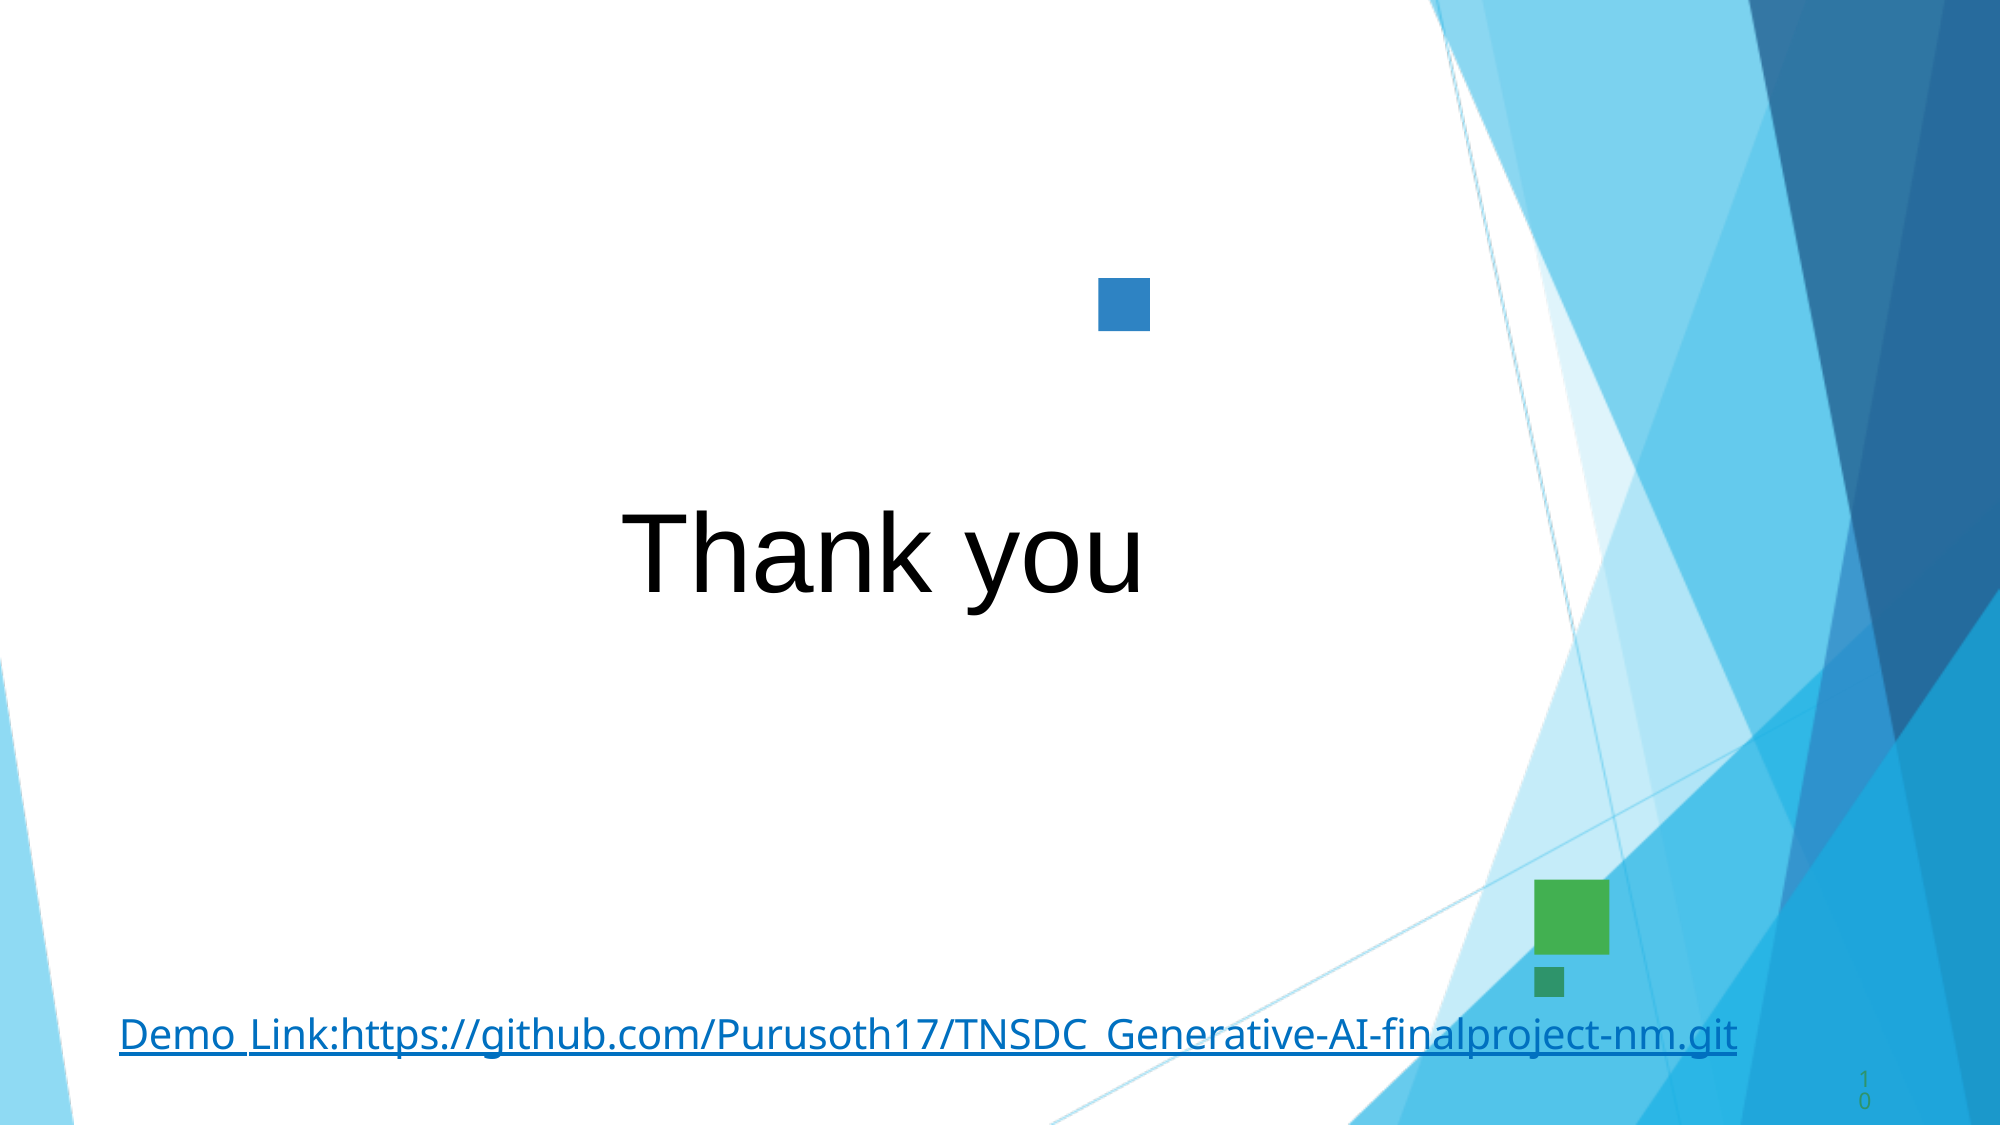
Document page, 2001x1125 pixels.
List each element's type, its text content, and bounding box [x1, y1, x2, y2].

text_box Demo Link:https://github.com/Purusoth17/TNSDC_Generative-AI-finalproject-nm.git [116, 1009, 1048, 1067]
picture [0, 657, 74, 1125]
text_box Thank you [605, 472, 1048, 623]
picture [1048, 0, 2000, 1125]
